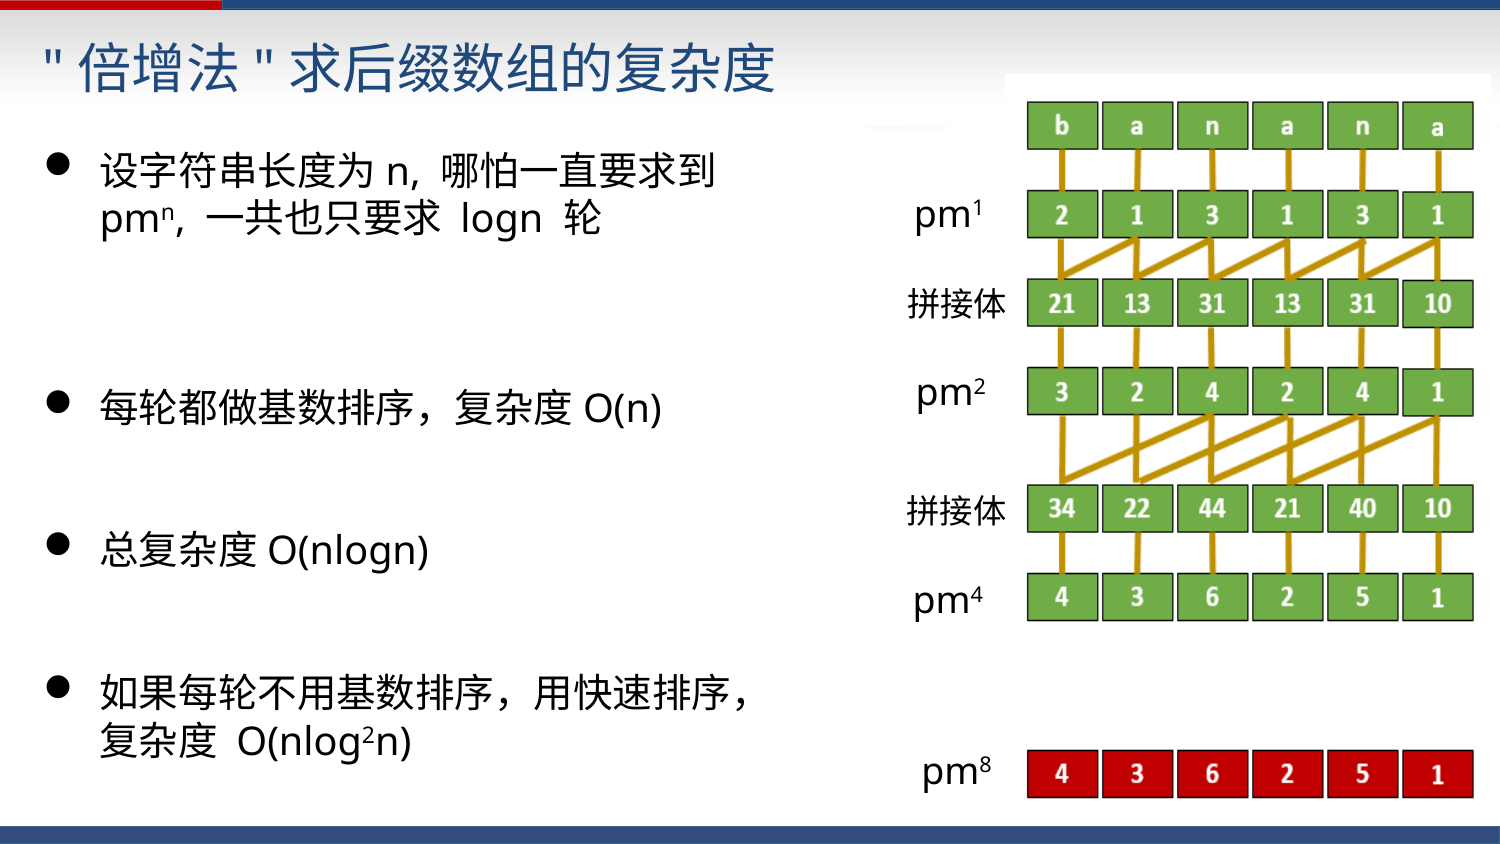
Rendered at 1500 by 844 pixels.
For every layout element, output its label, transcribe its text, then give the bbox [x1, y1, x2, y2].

text_box pm4 [897, 568, 999, 629]
text_box 拼接体 [892, 275, 999, 331]
text_box pm8 [906, 739, 999, 799]
picture [0, 10, 1500, 827]
text_box pm2 [900, 360, 999, 421]
text_box 设字符串长度为n, 哪怕一直要求到pmn, 一共也只要求 logn 轮 每轮都做基数排序，复杂度O(n) 总复杂度O(nlogn) 如果每轮不用基数排序，用快速排序，复杂度 O(nlog2n) [28, 168, 788, 233]
text_box pm1 [899, 182, 999, 242]
text_box "倍增法"求后缀数组的复杂度 [27, 26, 821, 168]
text_box 拼接体 [892, 482, 999, 538]
